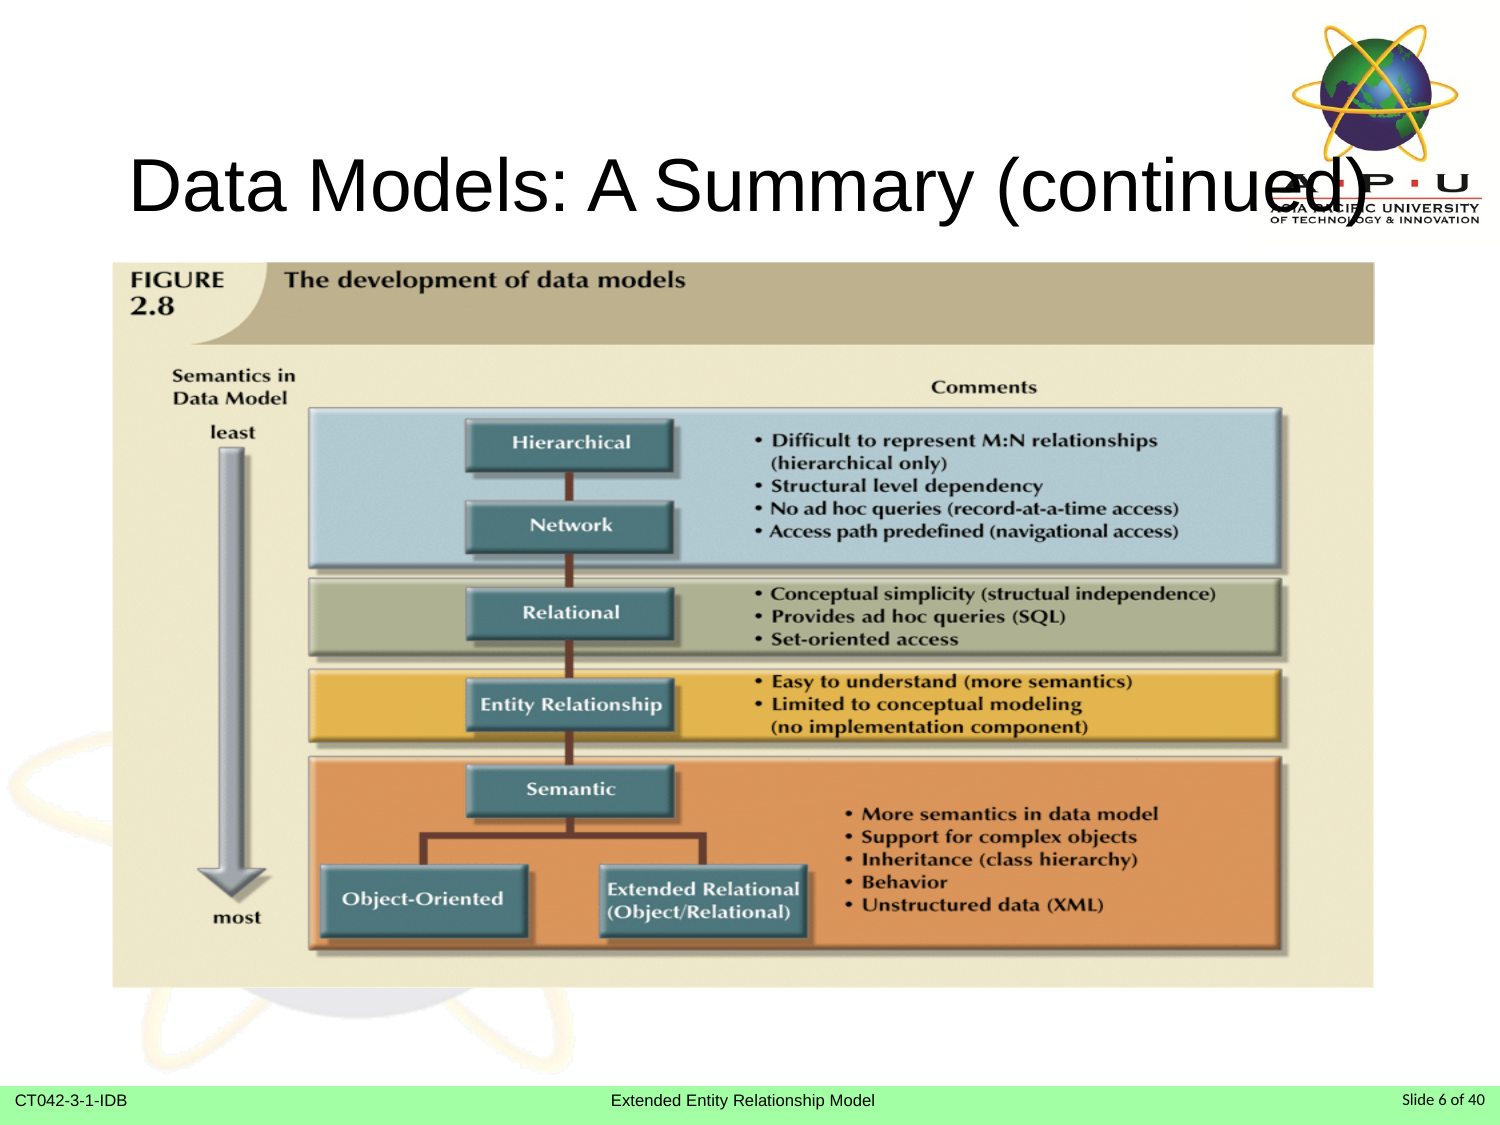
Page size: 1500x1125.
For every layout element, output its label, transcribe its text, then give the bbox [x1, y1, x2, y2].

title Data Models: A Summary (continued) [112, 87, 1388, 275]
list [112, 262, 1376, 988]
picture [1251, 0, 1500, 249]
